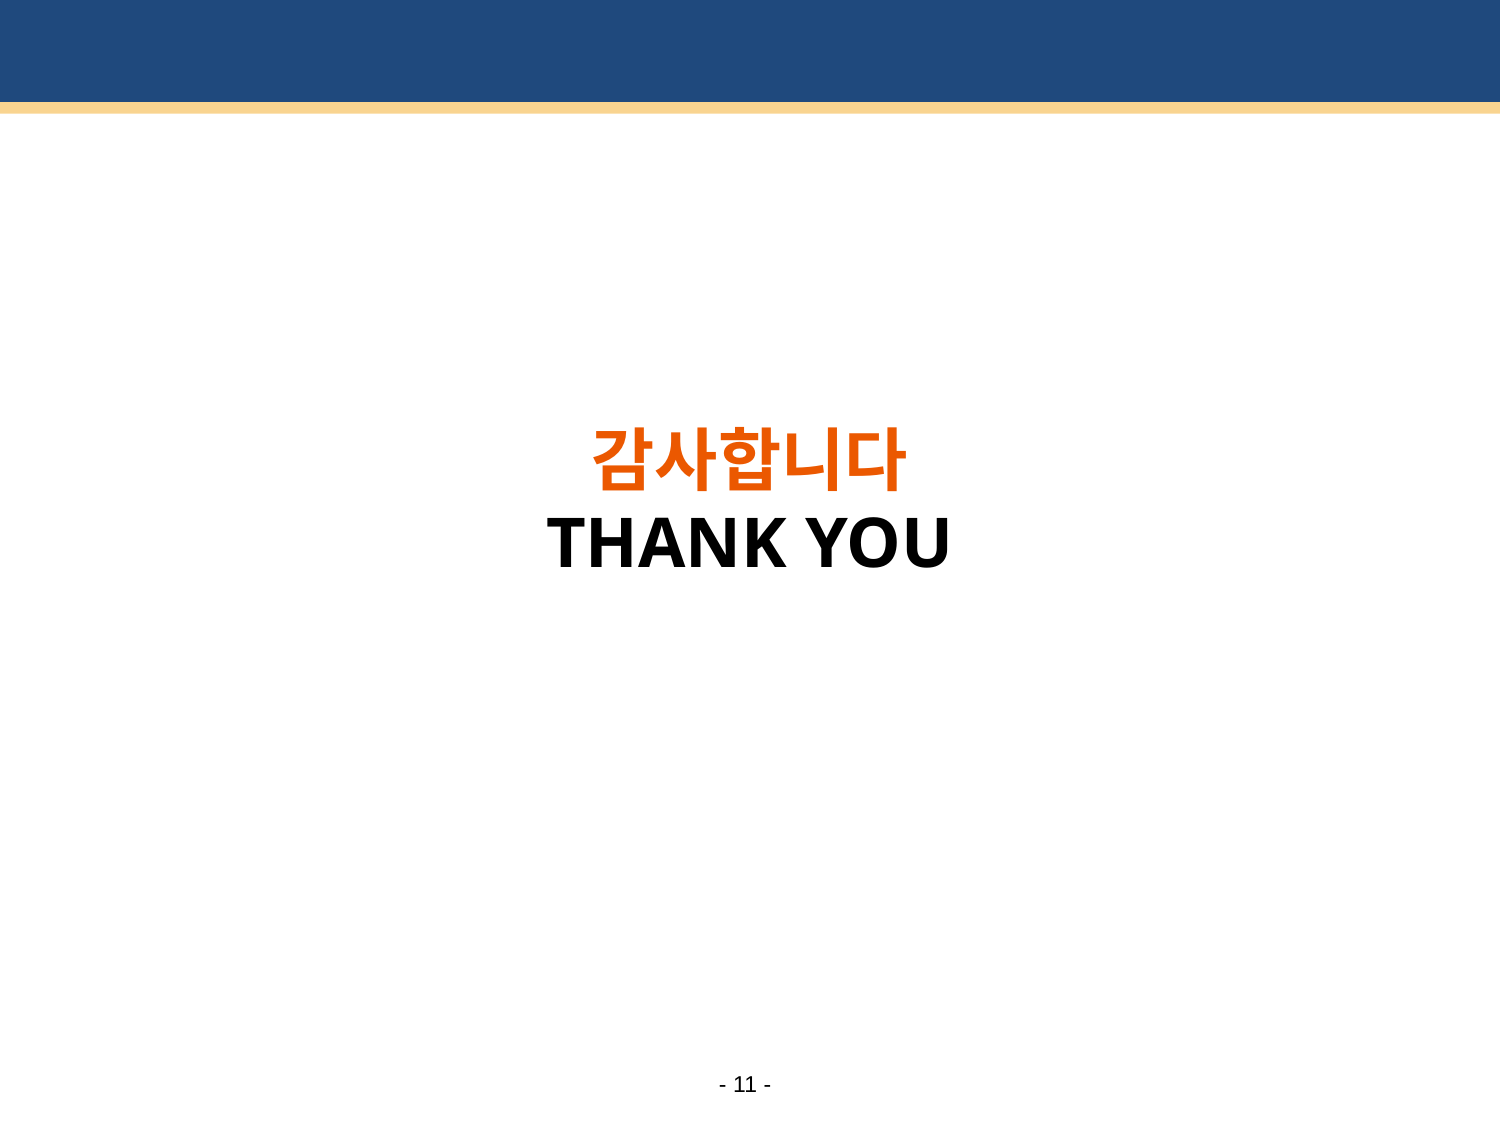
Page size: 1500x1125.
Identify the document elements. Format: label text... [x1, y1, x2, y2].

text_box 감사합니다 THANK YOU [141, 408, 1359, 671]
